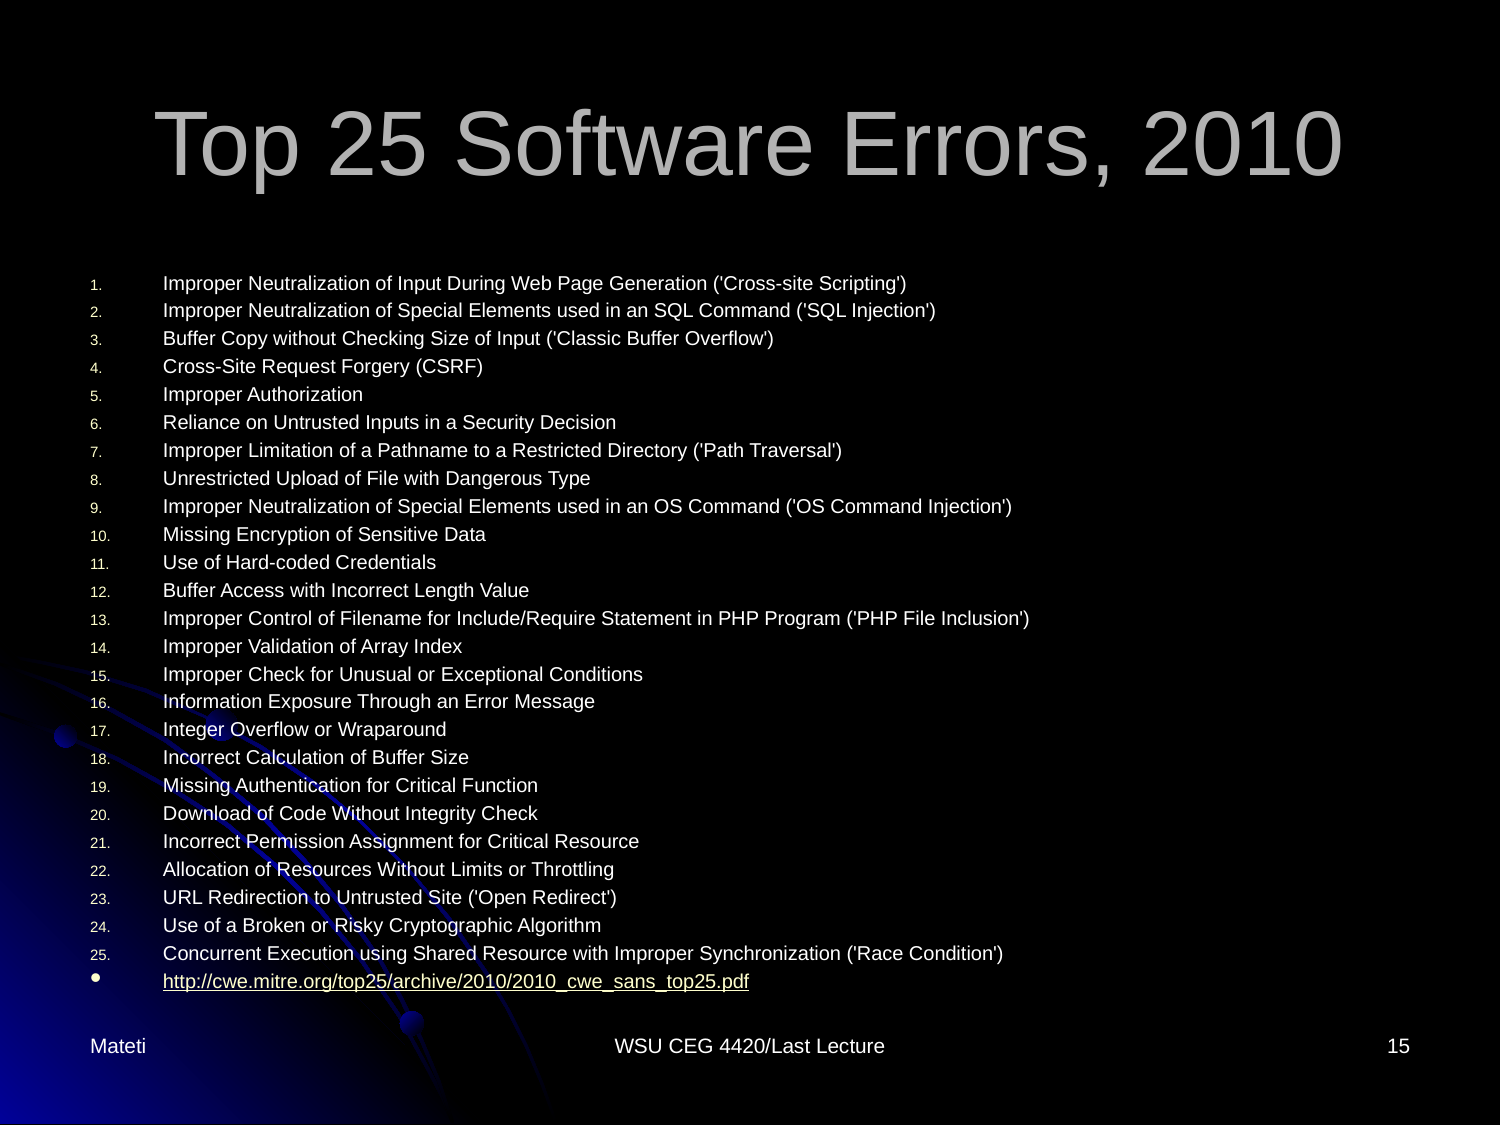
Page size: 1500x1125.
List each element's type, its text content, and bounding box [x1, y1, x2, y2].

slide_number Mateti [74, 1024, 426, 1101]
slide_number 15 [1074, 1024, 1426, 1101]
footer WSU CEG 4420/Last Lecture [512, 1024, 988, 1101]
title Top 25 Software Errors, 2010 [74, 45, 1426, 233]
list Improper Neutralization of Input During Web Page Generation ('Cross-site Scripting') Improper Neutralization of Special Elements used in an SQL Command ('SQL Injection') Buffer Copy without Checking Size of Input ('Classic Buffer Overflow') Cross-Site Request Forgery (CSRF) Improper Authorization Reliance on Untrusted Inputs in a Security Decision Improper Limitation of a Pathname to a Restricted Directory ('Path Traversal') Unrestricted Upload of File with Dangerous Type Improper Neutralization of Special Elements used in an OS Command ('OS Command Injection') Missing Encryption of Sensitive Data Use of Hard-coded Credentials Buffer Access with Incorrect Length Value Improper Control of Filename for Include/Require Statement in PHP Program ('PHP File Inclusion') Improper Validation of Array Index Improper Check for Unusual or Exceptional Conditions Information Exposure Through an Error Message Integer Overflow or Wraparound Incorrect Calculation of Buffer Size Missing Authentication for Critical Function Download of Code Without Integrity Check Incorrect Permission Assignment for Critical Resource Allocation of Resources Without Limits or Throttling URL Redirection to Untrusted Site ('Open Redirect') Use of a Broken or Risky Cryptographic Algorithm Concurrent Execution using Shared Resource with Improper Synchronization ('Race Condition') http://cwe.mitre.org/top25/archive/2010/2010_cwe_sans_top25.pdf [74, 262, 1426, 1006]
